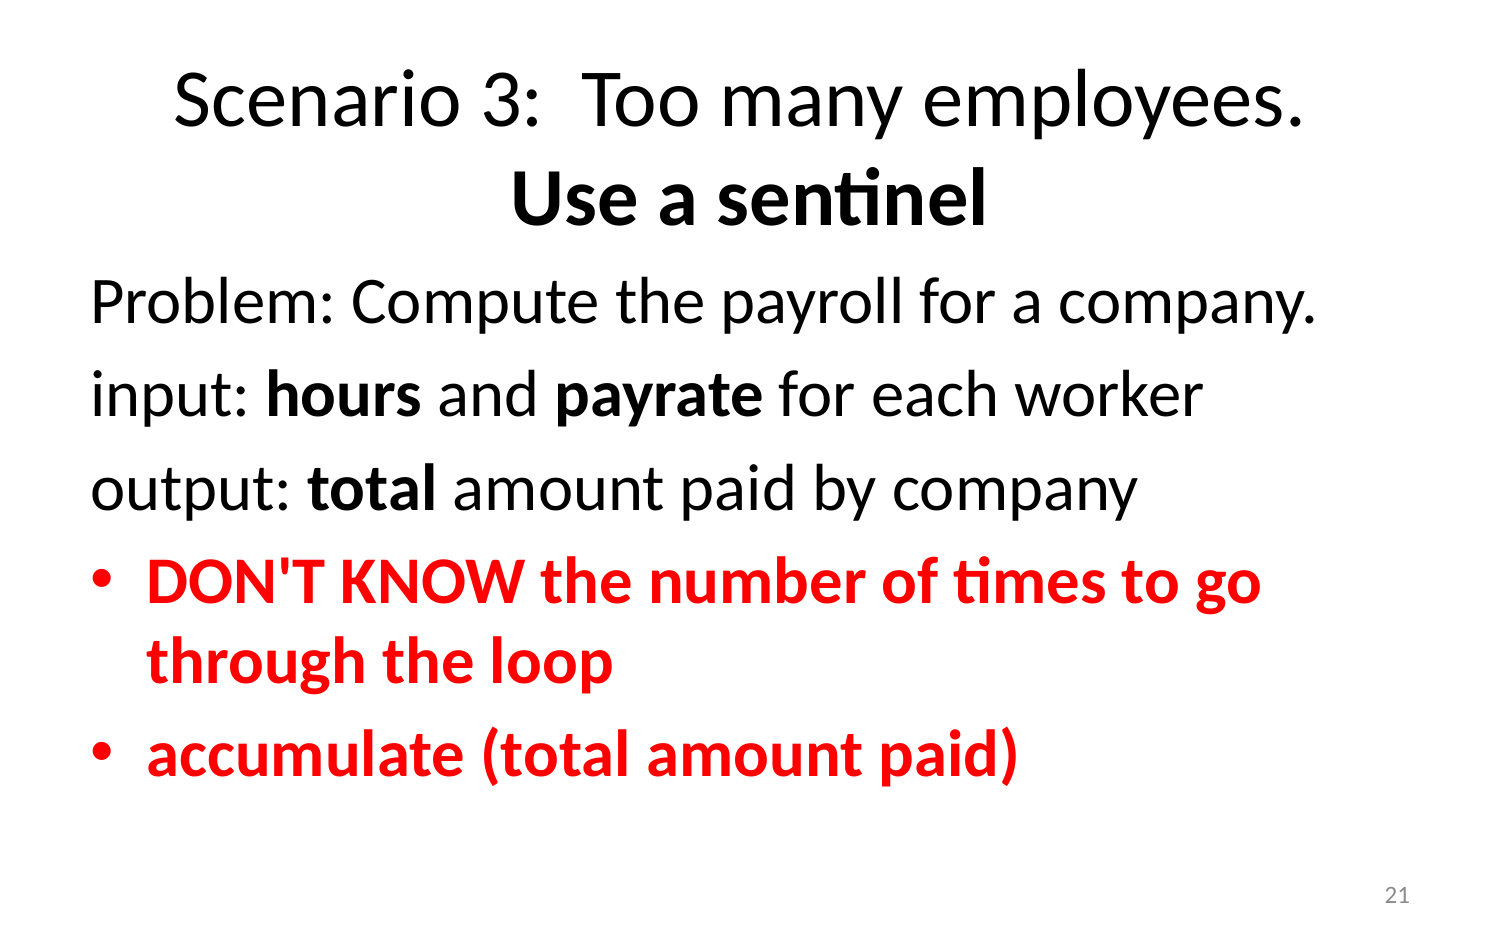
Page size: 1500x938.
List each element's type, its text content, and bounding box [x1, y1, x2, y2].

slide_number 21 [1074, 868, 1425, 919]
list Problem: Compute the payroll for a company. input: hours and payrate for each worker output: total amount paid by company DON'T KNOW the number of times to go through the loop accumulate (total amount paid) [75, 249, 1425, 868]
title Scenario 3: Too many employees. Use a sentinel [75, 36, 1425, 249]
